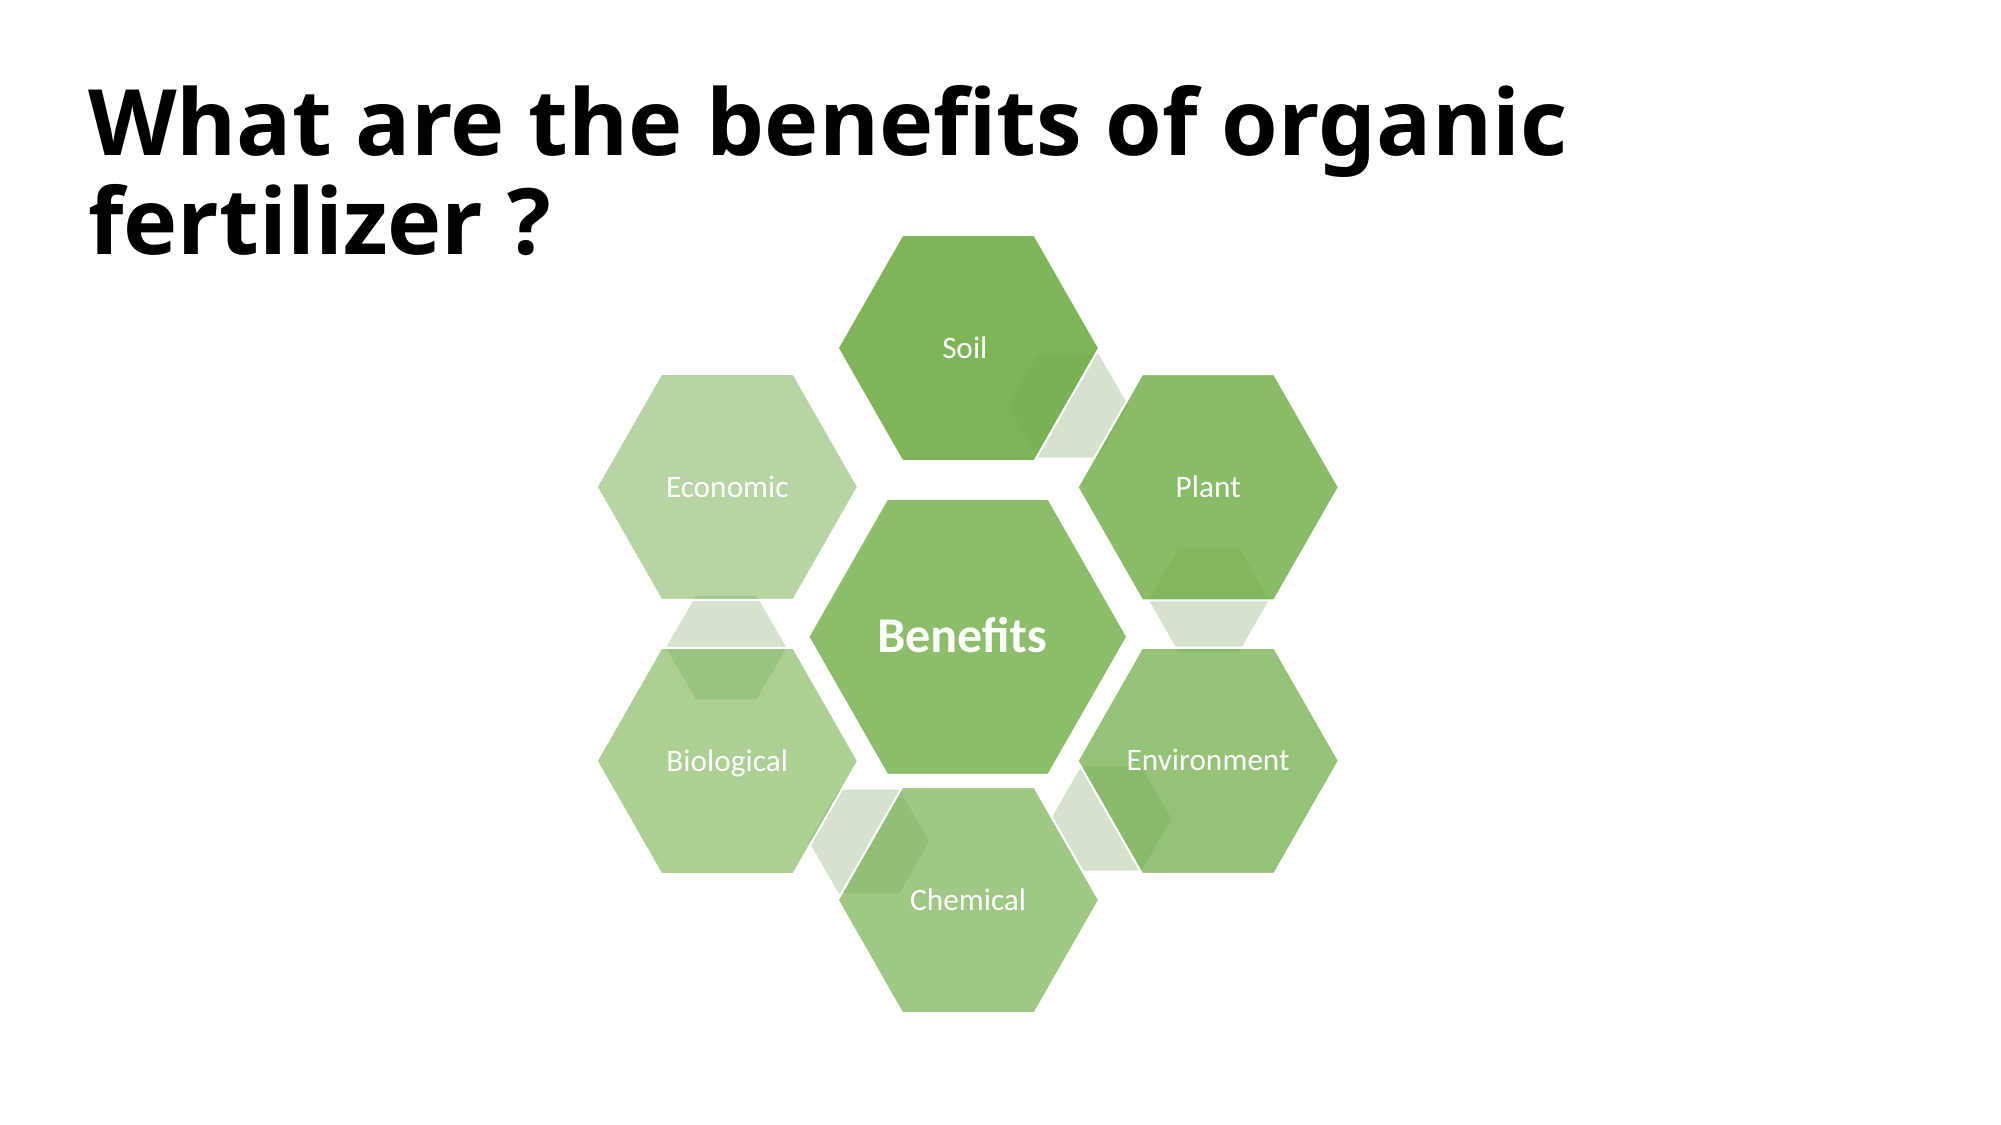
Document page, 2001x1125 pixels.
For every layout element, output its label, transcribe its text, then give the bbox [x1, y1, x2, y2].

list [73, 234, 1863, 1014]
title What are the benefits of organic fertilizer ? [73, 66, 1799, 234]
